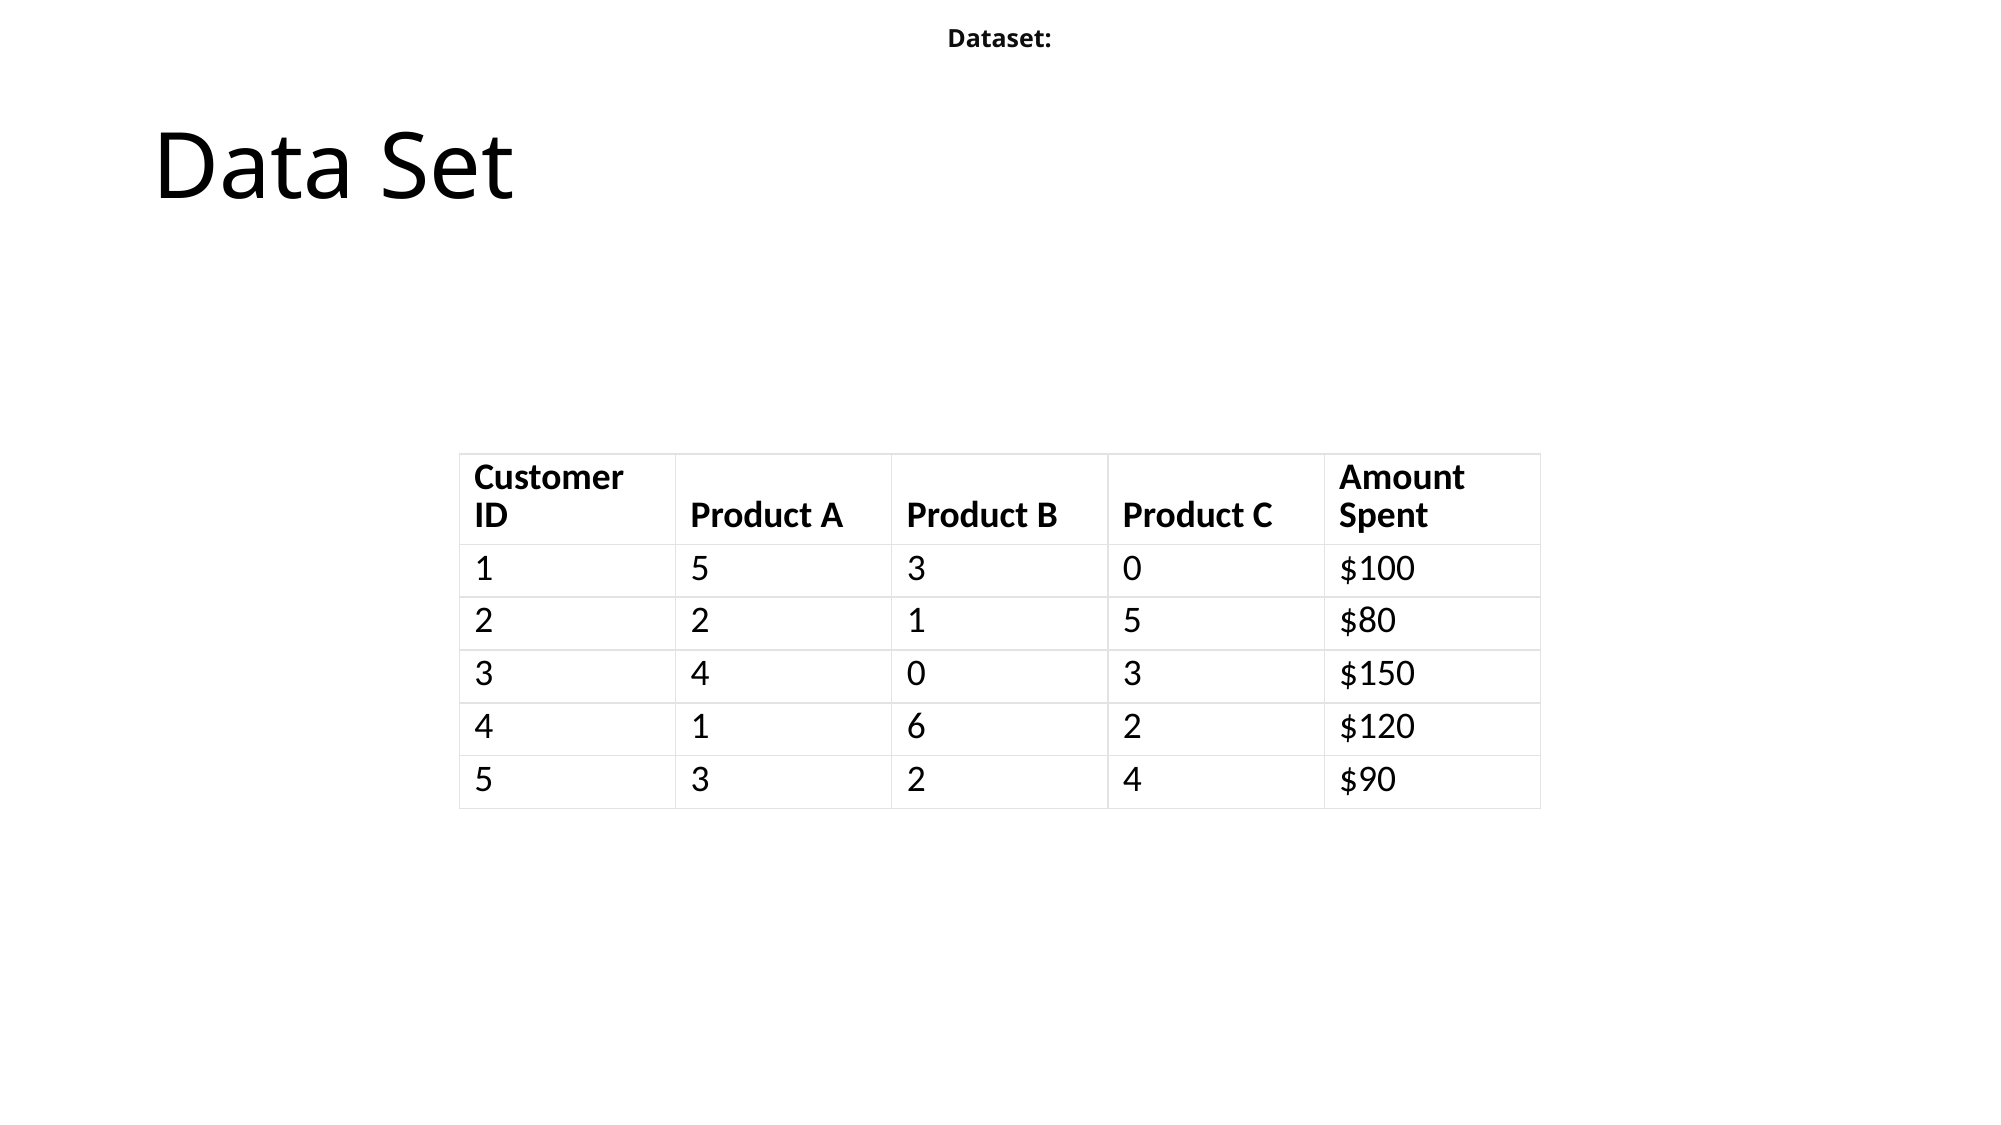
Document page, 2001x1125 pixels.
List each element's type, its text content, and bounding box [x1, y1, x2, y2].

table_cell $150 [1325, 651, 1540, 702]
table_cell 2 [676, 598, 891, 649]
table_cell 2 [1109, 704, 1324, 755]
table_cell 3 [676, 756, 891, 808]
table_cell 2 [892, 756, 1107, 808]
table_cell 4 [676, 651, 891, 702]
table_cell 3 [1109, 651, 1324, 702]
table_header Customer ID [460, 455, 675, 544]
table_header Product C [1109, 455, 1324, 544]
table_cell 2 [460, 598, 675, 649]
table_cell 1 [460, 545, 675, 596]
table_cell $120 [1325, 704, 1540, 755]
table_header Amount Spent [1325, 455, 1540, 544]
table_header Product B [892, 455, 1107, 544]
table_cell 5 [676, 545, 891, 596]
table_cell 1 [676, 704, 891, 755]
table_cell $80 [1325, 598, 1540, 649]
text_box Dataset: [932, 15, 1068, 60]
table_cell 5 [1109, 598, 1324, 649]
table_cell 0 [892, 651, 1107, 702]
table_cell 3 [460, 651, 675, 702]
table_cell 0 [1109, 545, 1324, 596]
table_cell 3 [892, 545, 1107, 596]
table_header Product A [676, 455, 891, 544]
table_cell 5 [460, 756, 675, 808]
table_cell 6 [892, 704, 1107, 755]
table_cell 1 [892, 598, 1107, 649]
table_cell $100 [1325, 545, 1540, 596]
table_cell $90 [1325, 756, 1540, 808]
title Data Set [137, 59, 1863, 278]
table_cell 4 [1109, 756, 1324, 808]
table_cell 4 [460, 704, 675, 755]
